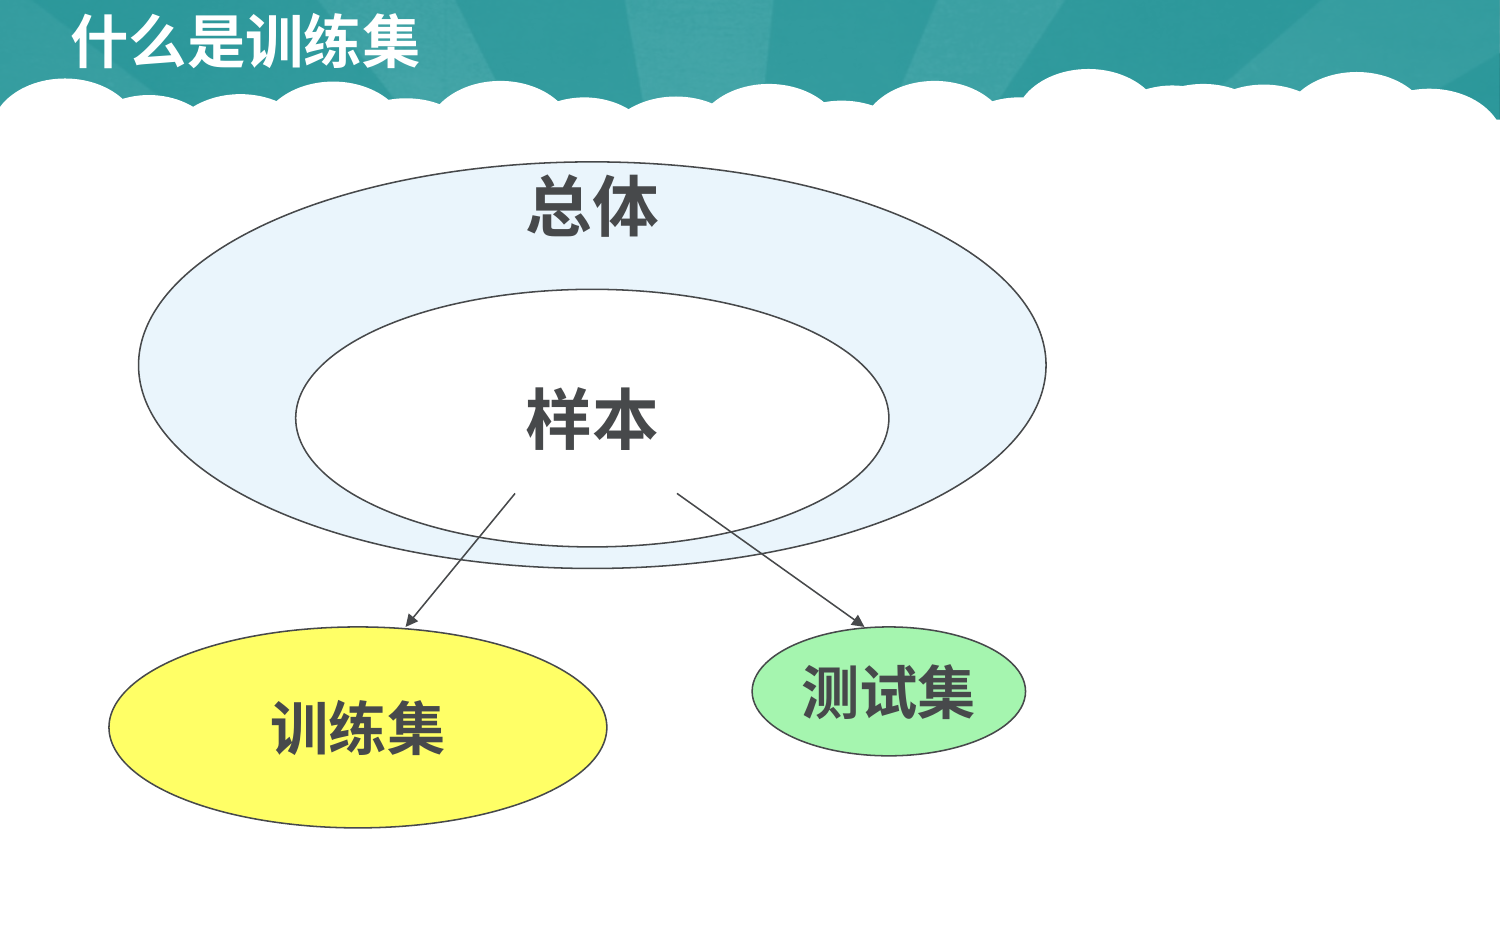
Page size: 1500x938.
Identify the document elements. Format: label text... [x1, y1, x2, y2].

title 什么是训练集 [55, 0, 1429, 84]
text_box 样本 [295, 289, 889, 547]
text_box 总体 [462, 533, 761, 569]
text_box [676, 493, 865, 627]
text_box [405, 493, 516, 627]
text_box 训练集 [108, 626, 607, 828]
text_box 测试集 [752, 626, 1026, 756]
text_box 总体 [138, 161, 1047, 560]
